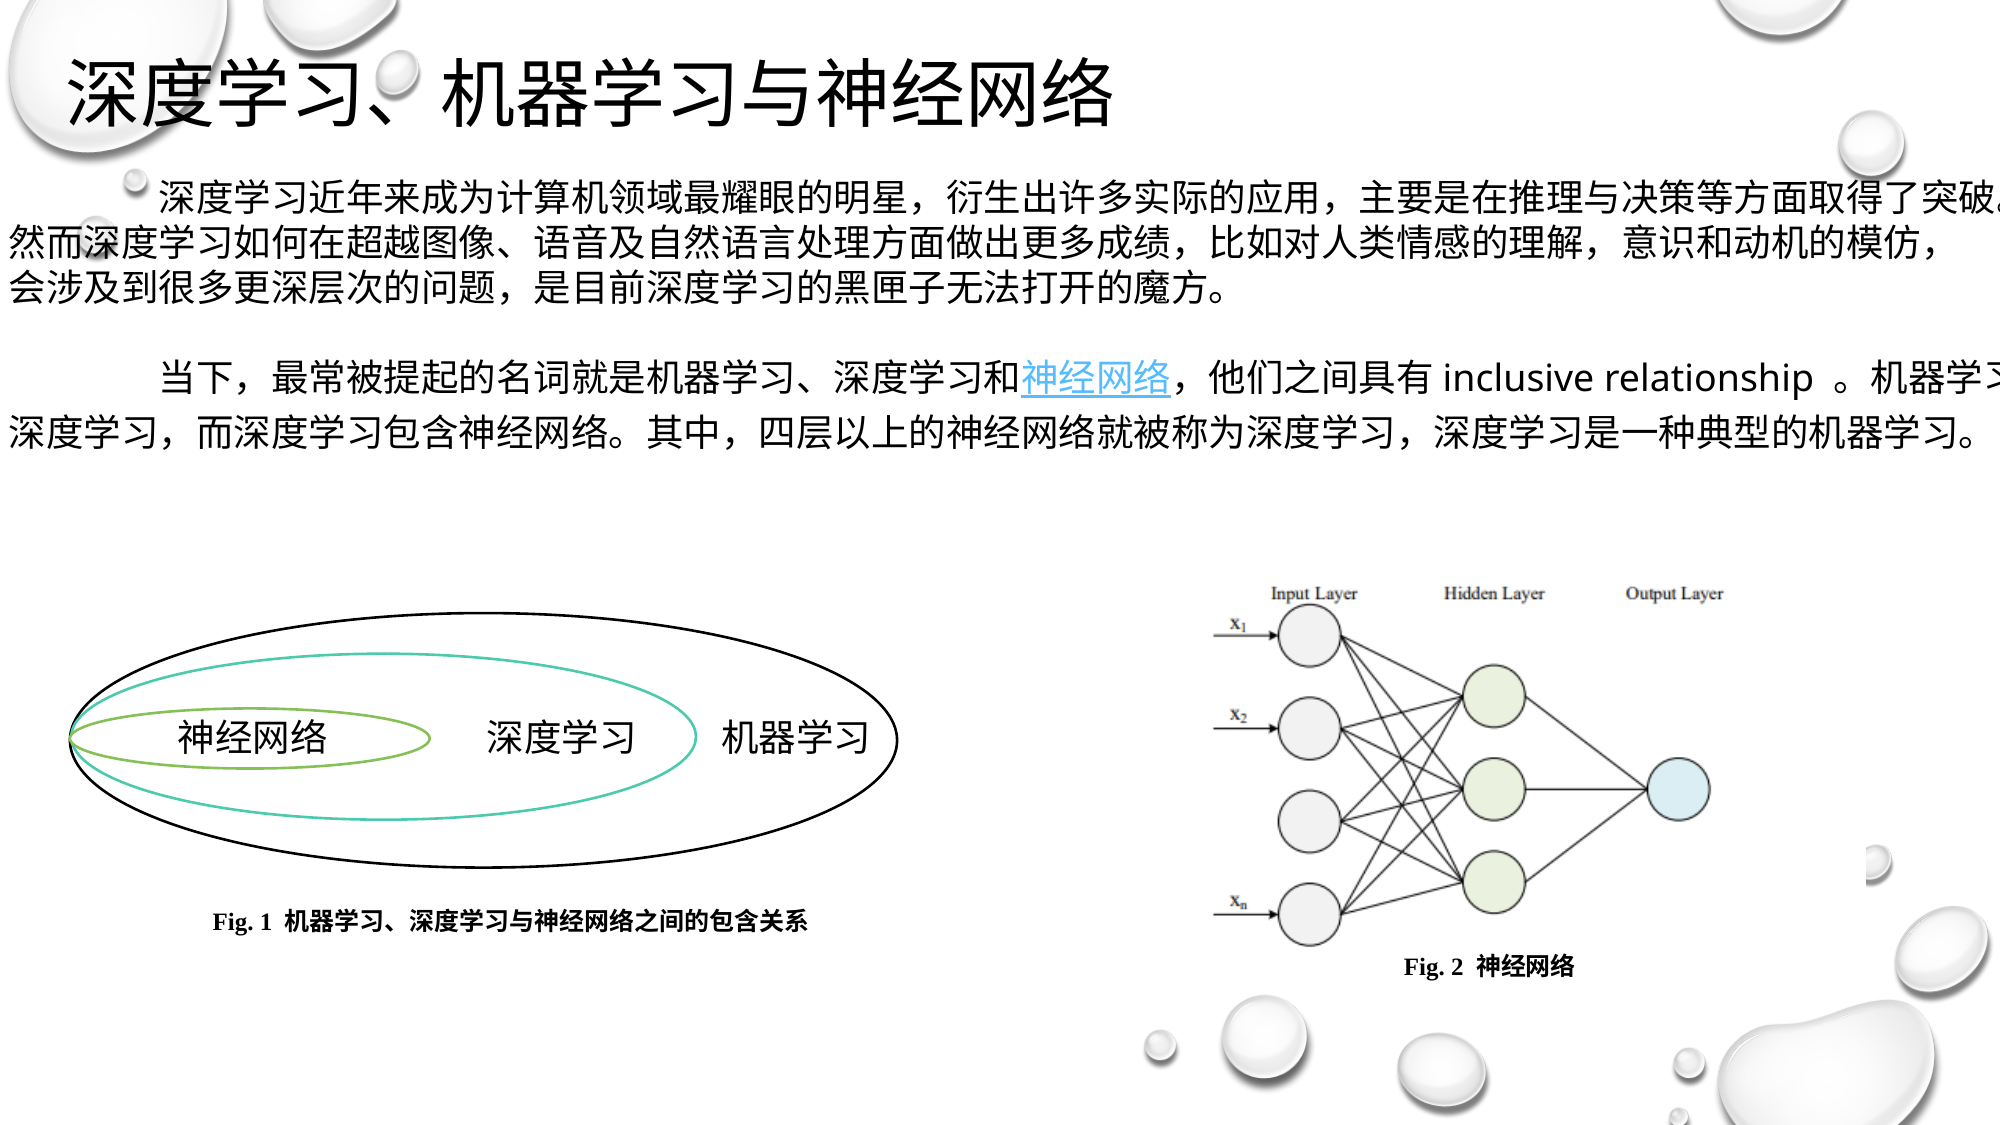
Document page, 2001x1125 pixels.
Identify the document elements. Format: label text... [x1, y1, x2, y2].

text_box 深度学习 [472, 706, 652, 767]
title 深度学习、机器学习与神经网络 [14, 12, 1166, 167]
text_box Fig. 1 机器学习、深度学习与神经网络之间的包含关系 [198, 897, 825, 943]
text_box 机器学习 [706, 706, 887, 767]
text_box 深度学习近年来成为计算机领域最耀眼的明星，衍生出许多实际的应用，主要是在推理与决策等方面取得了突破。 然而深度学习如何在超越图像、语音及自然语言处理方面做出更多成绩，比如对人类情感的理解，意识和动机的模仿， 会涉及到很多更深层次的问题，是目前深度学习的黑匣子无法打开的魔方。 当下，最常被提起的名词就是机器学习、深度学习和神经网络，他们之间具有inclusive relationship 。机器学习包含 深度学习，而深度学习包含神经网络。其中，四层以上的神经网络就被称为深度学习，深度学习是一种典型的机器学习。 [0, 167, 2000, 552]
text_box 神经网络 [163, 706, 343, 767]
text_box [68, 710, 163, 767]
text_box [70, 652, 698, 821]
text_box [343, 711, 431, 766]
text_box Fig. 2 神经网络 [1389, 967, 1591, 988]
picture [0, 0, 2000, 167]
text_box [68, 611, 899, 869]
picture [0, 552, 2000, 1125]
